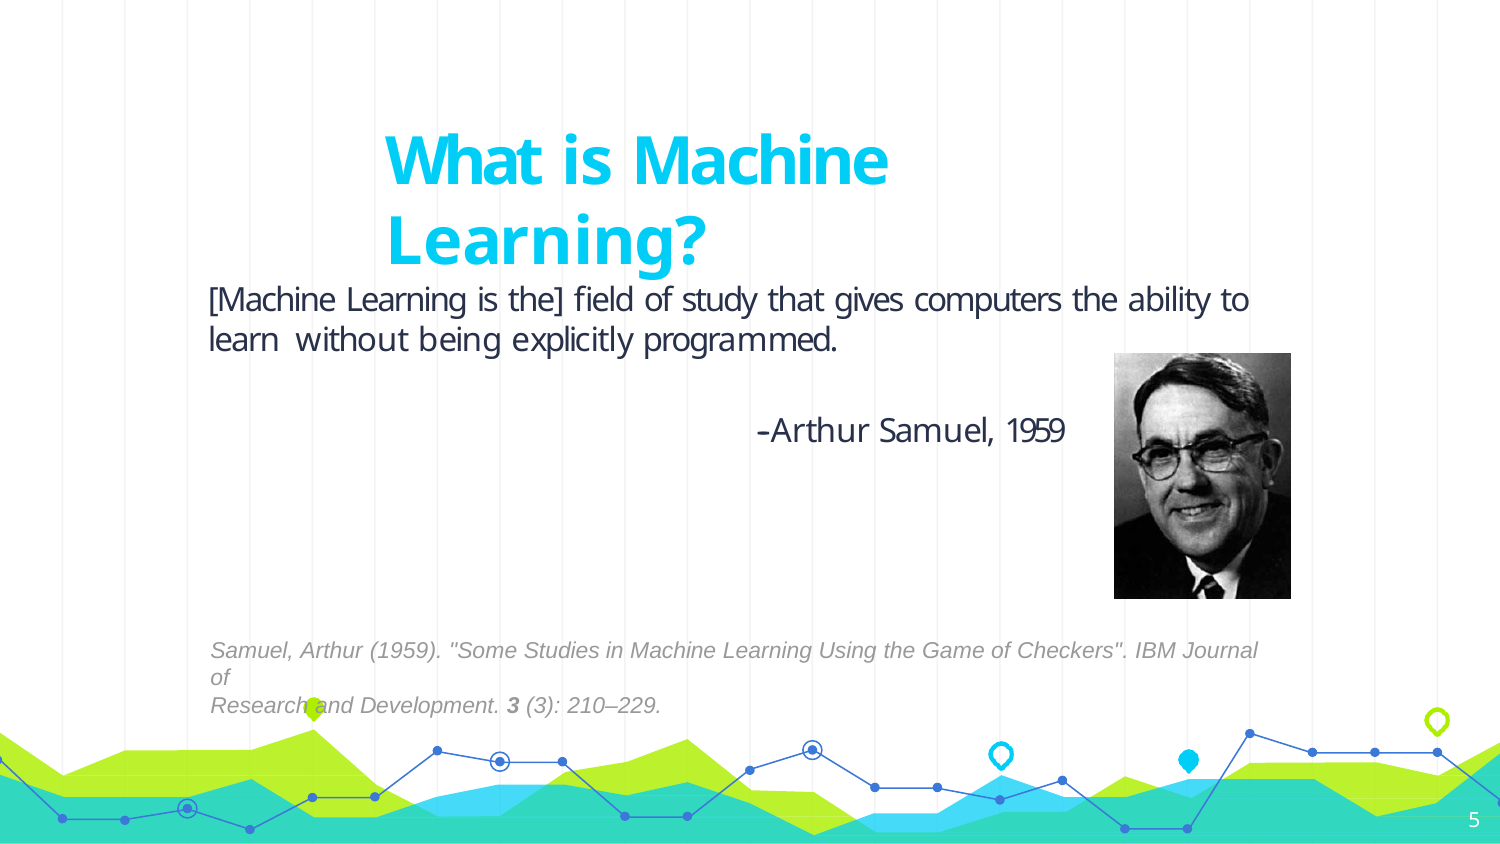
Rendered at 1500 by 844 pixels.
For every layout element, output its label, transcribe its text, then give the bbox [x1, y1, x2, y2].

picture [1424, 707, 1450, 737]
picture [988, 753, 1014, 771]
list [Machine Learning is the] field of study that gives computers the ability to learn without being explicitly programmed. ---Arthur Samuel, 1959 [195, 276, 1305, 753]
picture [1178, 753, 1199, 774]
slide_number 5 [1452, 800, 1486, 844]
picture [1113, 353, 1291, 599]
text_box Samuel, Arthur (1959). "Some Studies in Machine Learning Using the Game of Checkers". IBM Journal of Research and Development. 3 (3): 210–229. [208, 633, 1282, 718]
title What is Machine Learning? [383, 115, 1117, 278]
